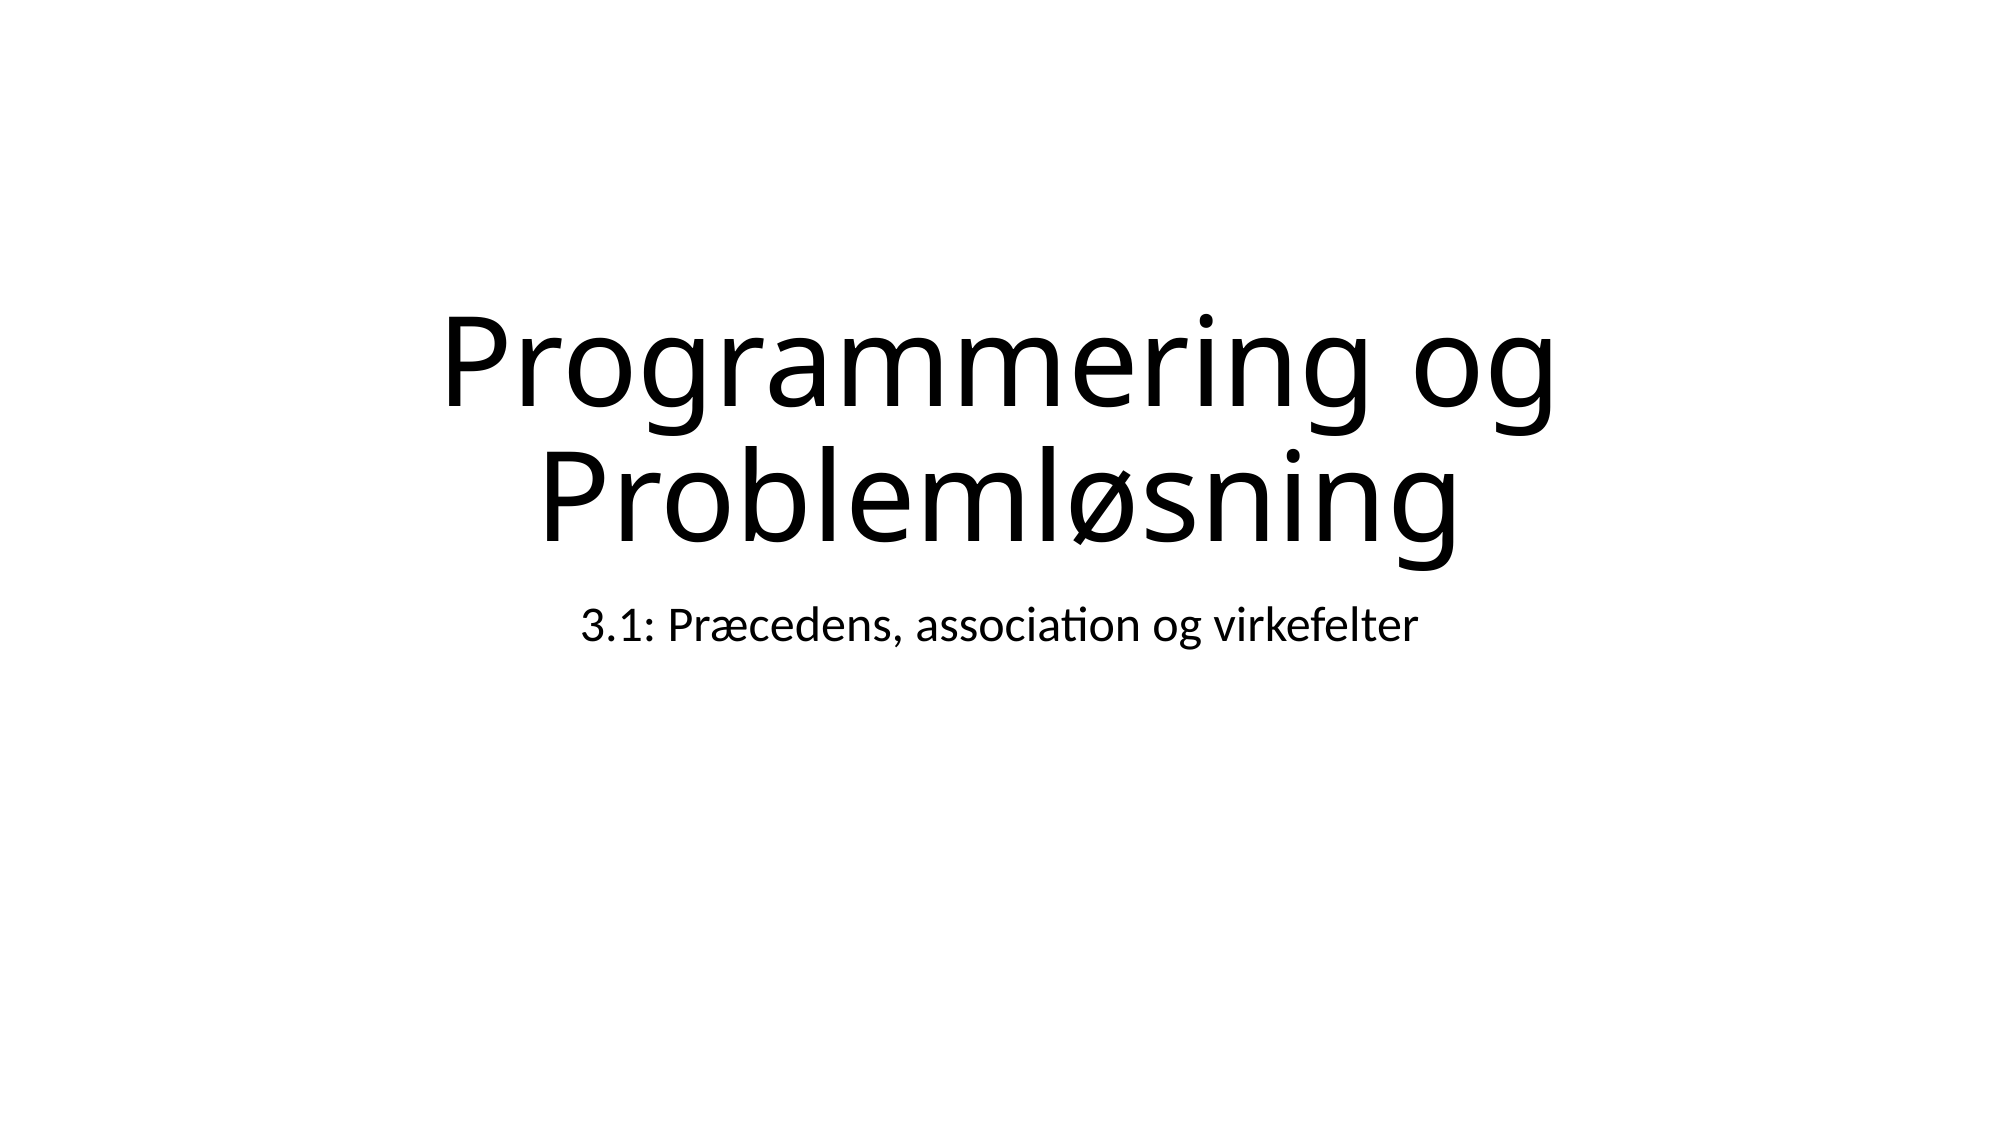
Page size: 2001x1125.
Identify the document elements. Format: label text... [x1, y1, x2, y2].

subtitle 3.1: Præcedens, association og virkefelter [249, 590, 1750, 863]
title Programmering og Problemløsning [249, 184, 1750, 576]
